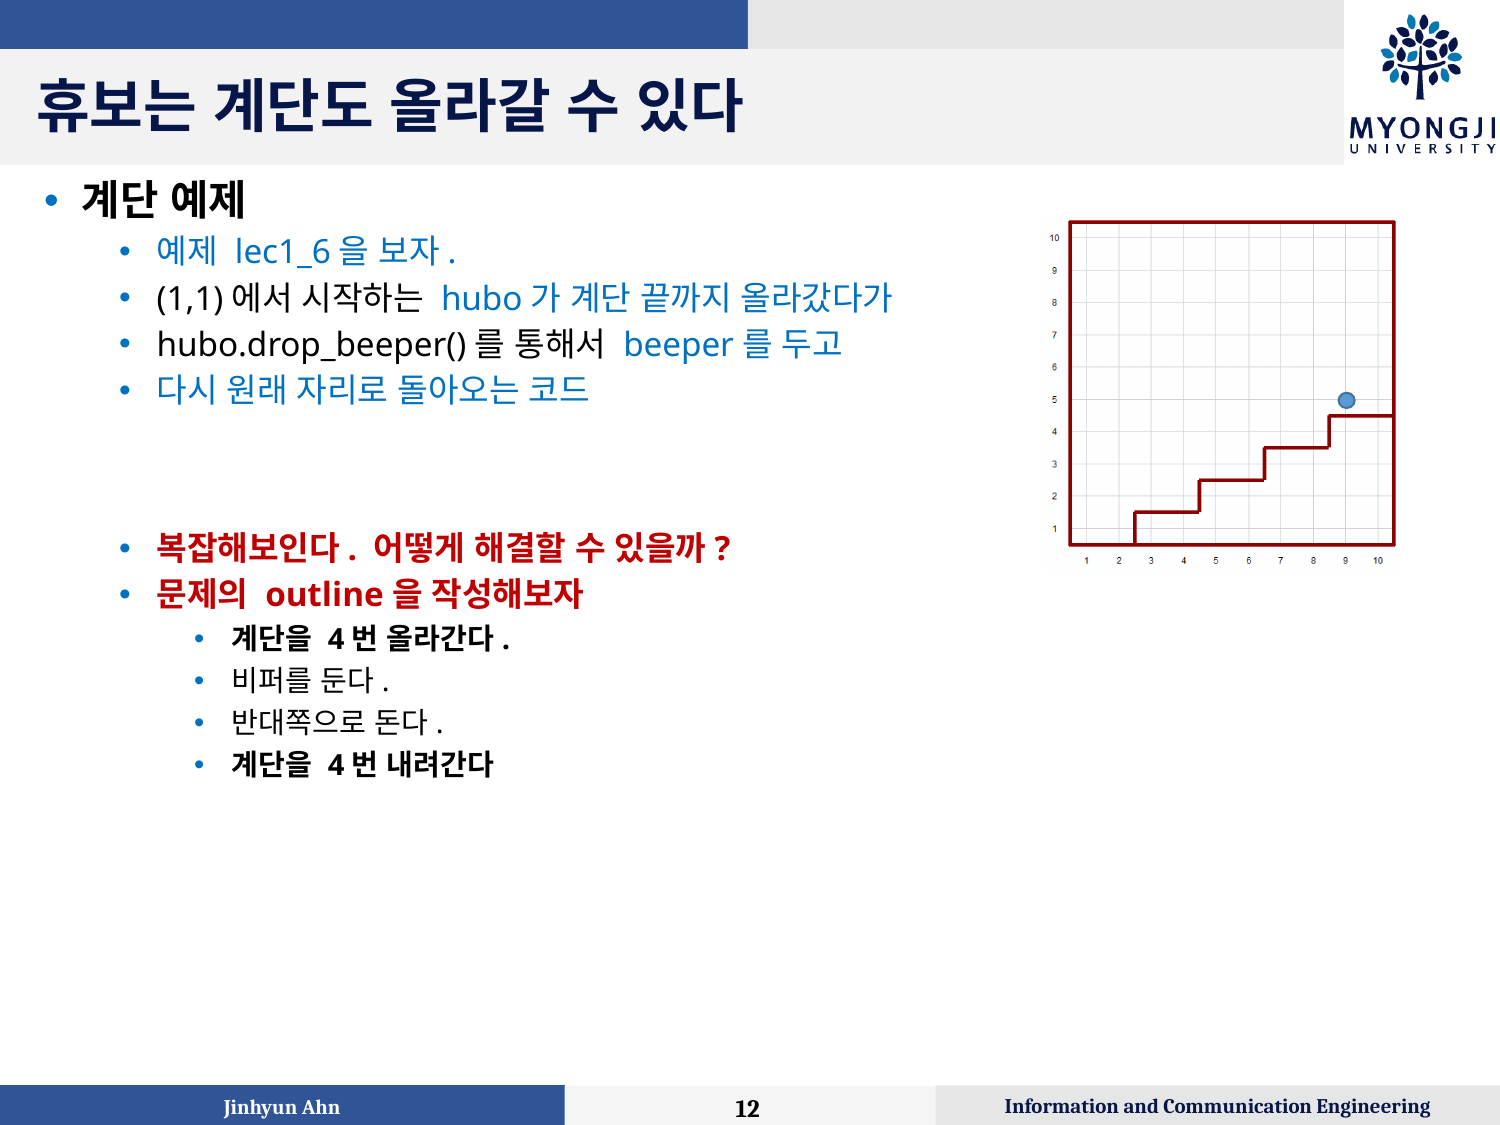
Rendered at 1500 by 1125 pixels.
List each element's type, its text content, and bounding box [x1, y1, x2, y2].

picture [1045, 215, 1401, 571]
slide_number 12 [579, 1089, 917, 1125]
picture [1344, 0, 1500, 52]
title 휴보는 계단도 올라갈 수 있다 [21, 52, 1500, 165]
text_box Jinhyun Ahn [0, 1086, 565, 1125]
list 계단 예제 예제 lec1_6을 보자. (1,1)에서 시작하는 hubo가 계단 끝까지 올라갔다가 hubo.drop_beeper()를 통해서 beeper를 두고 다시 원래 자리로 돌아오는 코드 복잡해보인다. 어떻게 해결할 수 있을까? 문제의 outline을 작성해보자 계단을 4번 올라간다. 비퍼를 둔다. 반대쪽으로 돈다. 계단을 4번 내려간다 [29, 172, 1468, 1113]
